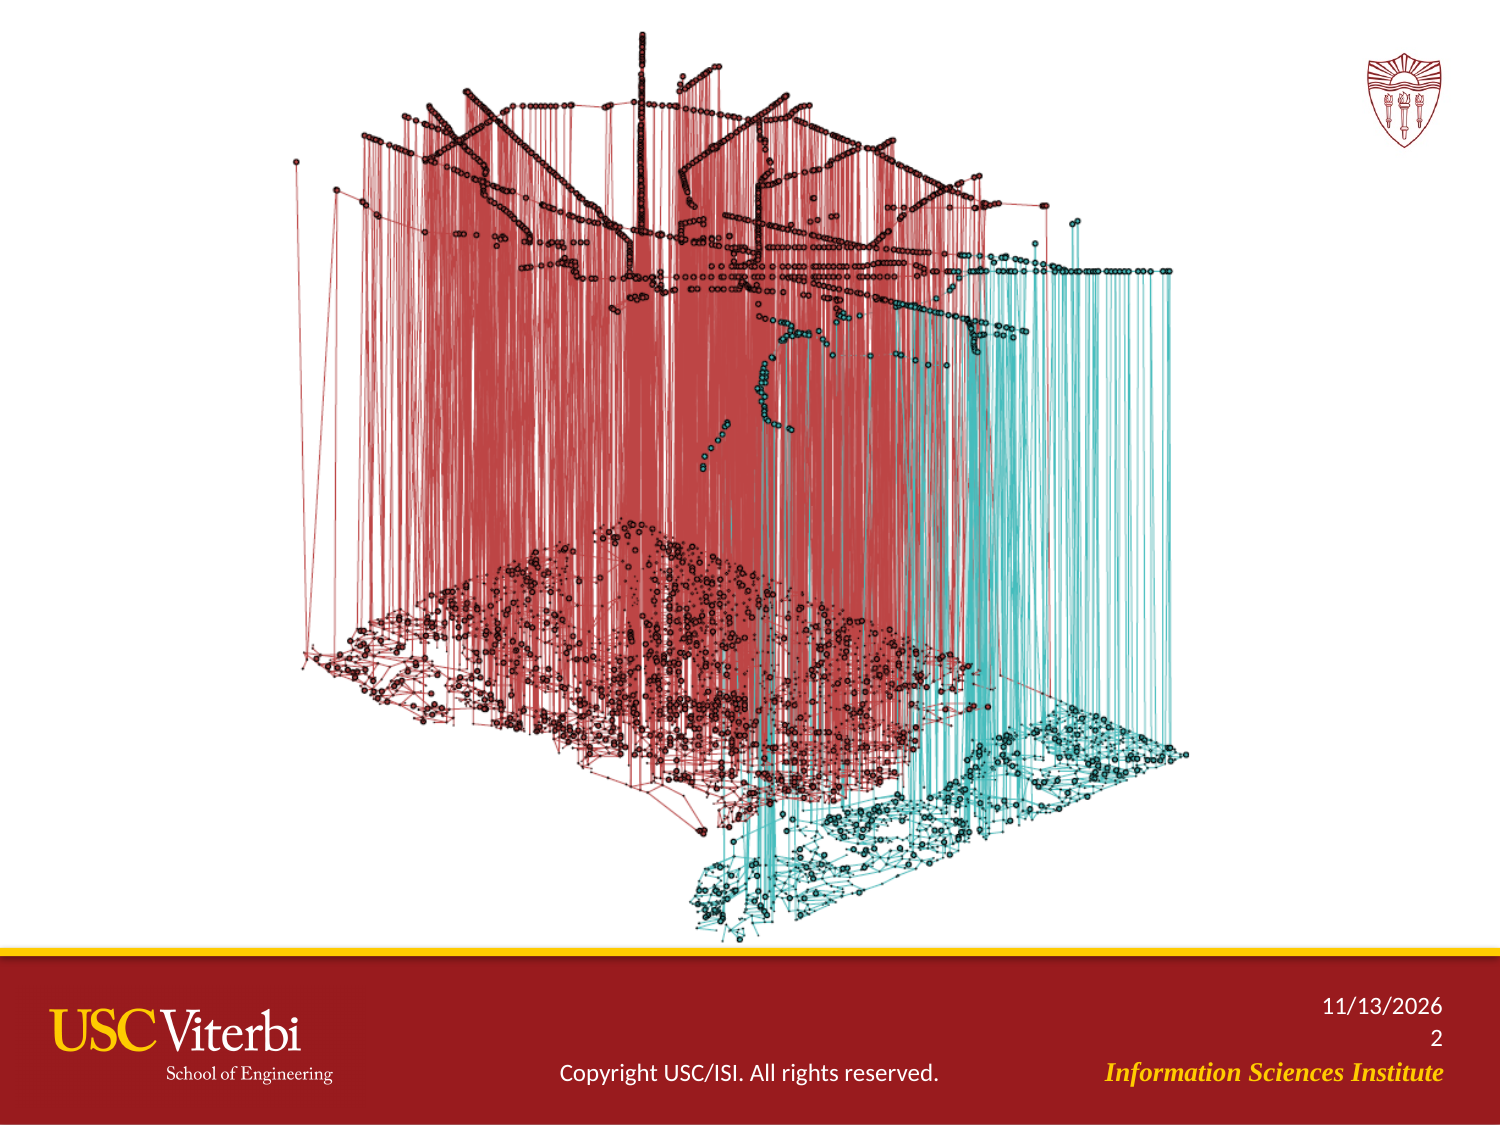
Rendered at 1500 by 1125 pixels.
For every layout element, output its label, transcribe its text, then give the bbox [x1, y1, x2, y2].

slide_number 2 [1108, 1007, 1459, 1067]
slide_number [1108, 975, 1459, 1007]
footer Copyright USC/ISI. All rights reserved. [512, 1041, 988, 1102]
picture [236, 0, 1204, 944]
picture [1340, 36, 1468, 164]
picture [15, 985, 366, 1108]
